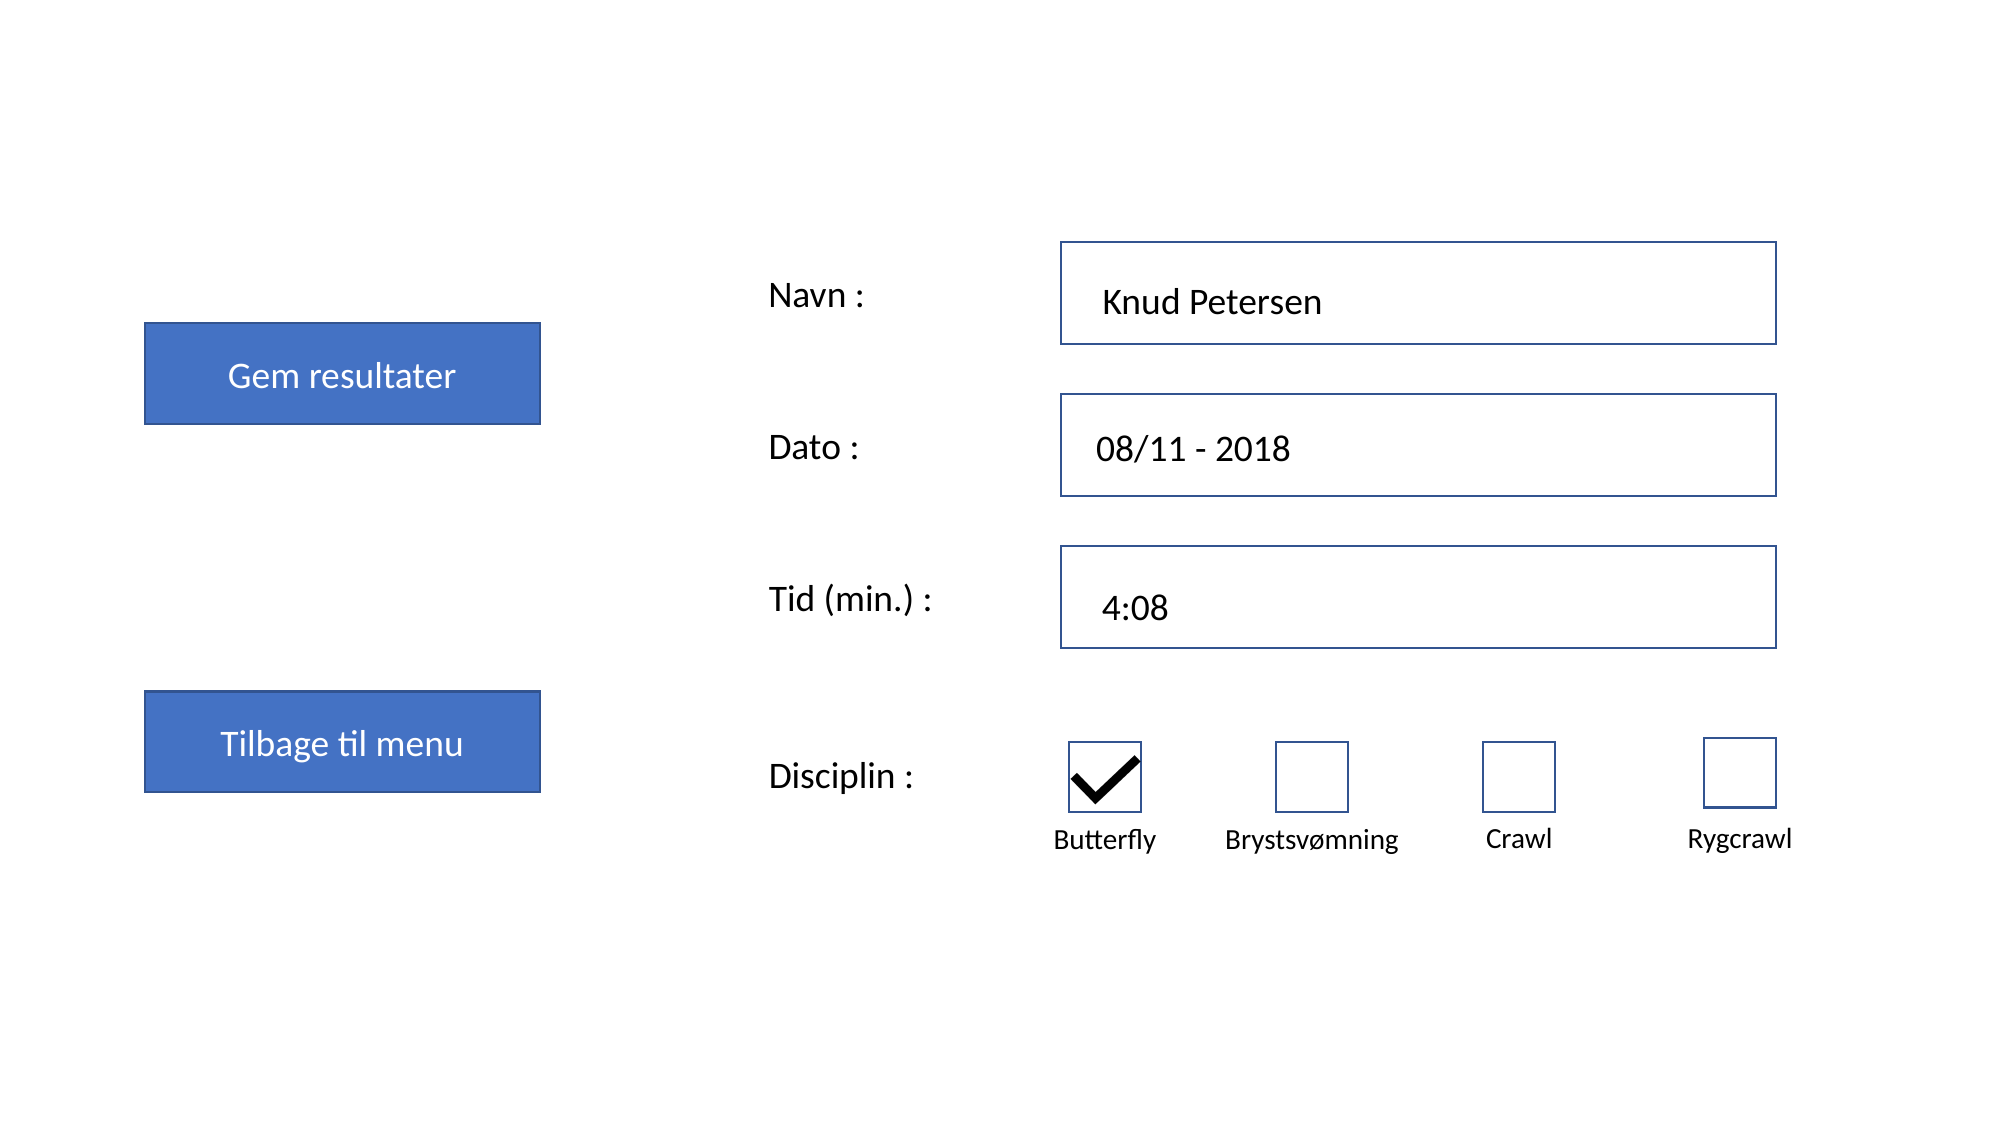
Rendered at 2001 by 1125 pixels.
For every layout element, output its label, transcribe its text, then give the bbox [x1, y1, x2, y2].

text_box [1703, 737, 1777, 809]
text_box [1275, 741, 1349, 813]
text_box Brystsvømning [1210, 813, 1414, 864]
text_box Tid (min.) : [754, 566, 957, 627]
text_box Crawl [1471, 811, 1568, 862]
text_box 08/11 - 2018 [1081, 416, 1306, 477]
text_box Navn : [753, 262, 889, 323]
picture [1069, 743, 1142, 816]
text_box [1060, 241, 1777, 345]
text_box Dato : [753, 414, 883, 475]
text_box 4:08 [1087, 575, 1184, 635]
text_box Knud Petersen [1087, 269, 1338, 330]
text_box [1060, 545, 1777, 649]
text_box [1482, 741, 1556, 811]
text_box Gem resultater [144, 322, 541, 425]
text_box Rygcrawl [1672, 811, 1808, 862]
text_box Butterfly [1038, 813, 1172, 864]
text_box Disciplin : [754, 743, 930, 803]
text_box Tilbage til menu [144, 690, 541, 793]
text_box [1060, 393, 1777, 497]
